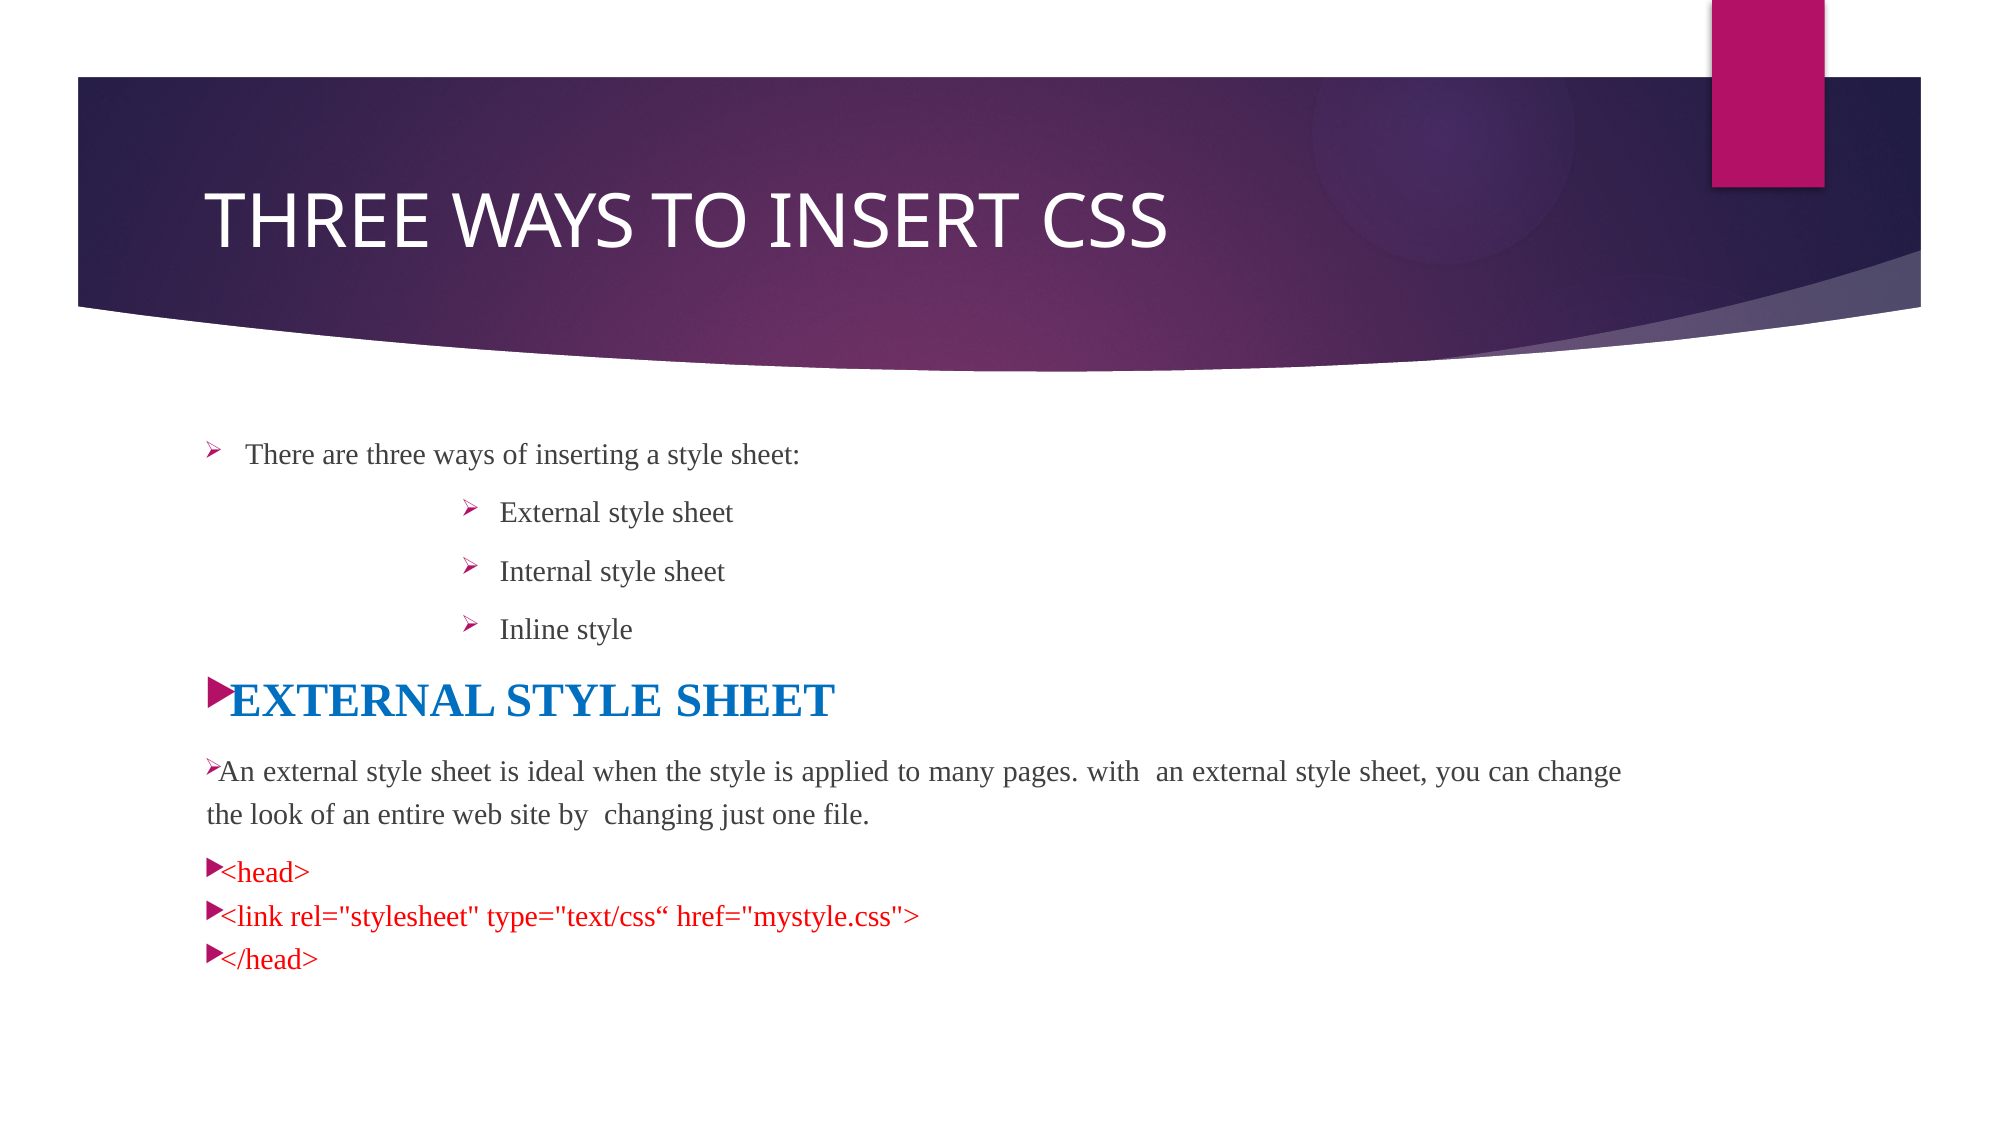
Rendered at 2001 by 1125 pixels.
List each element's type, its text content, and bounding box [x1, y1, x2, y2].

list There are three ways of inserting a style sheet: External style sheet Internal style sheet Inline style EXTERNAL STYLE SHEET An external style sheet is ideal when the style is applied to many pages. with an external style sheet, you can change the look of an entire web site by changing just one file. <head> <link rel="stylesheet" type="text/css“ href="mystyle.css"> </head> [189, 427, 1638, 988]
title THREE WAYS TO INSERT CSS [189, 159, 1627, 276]
